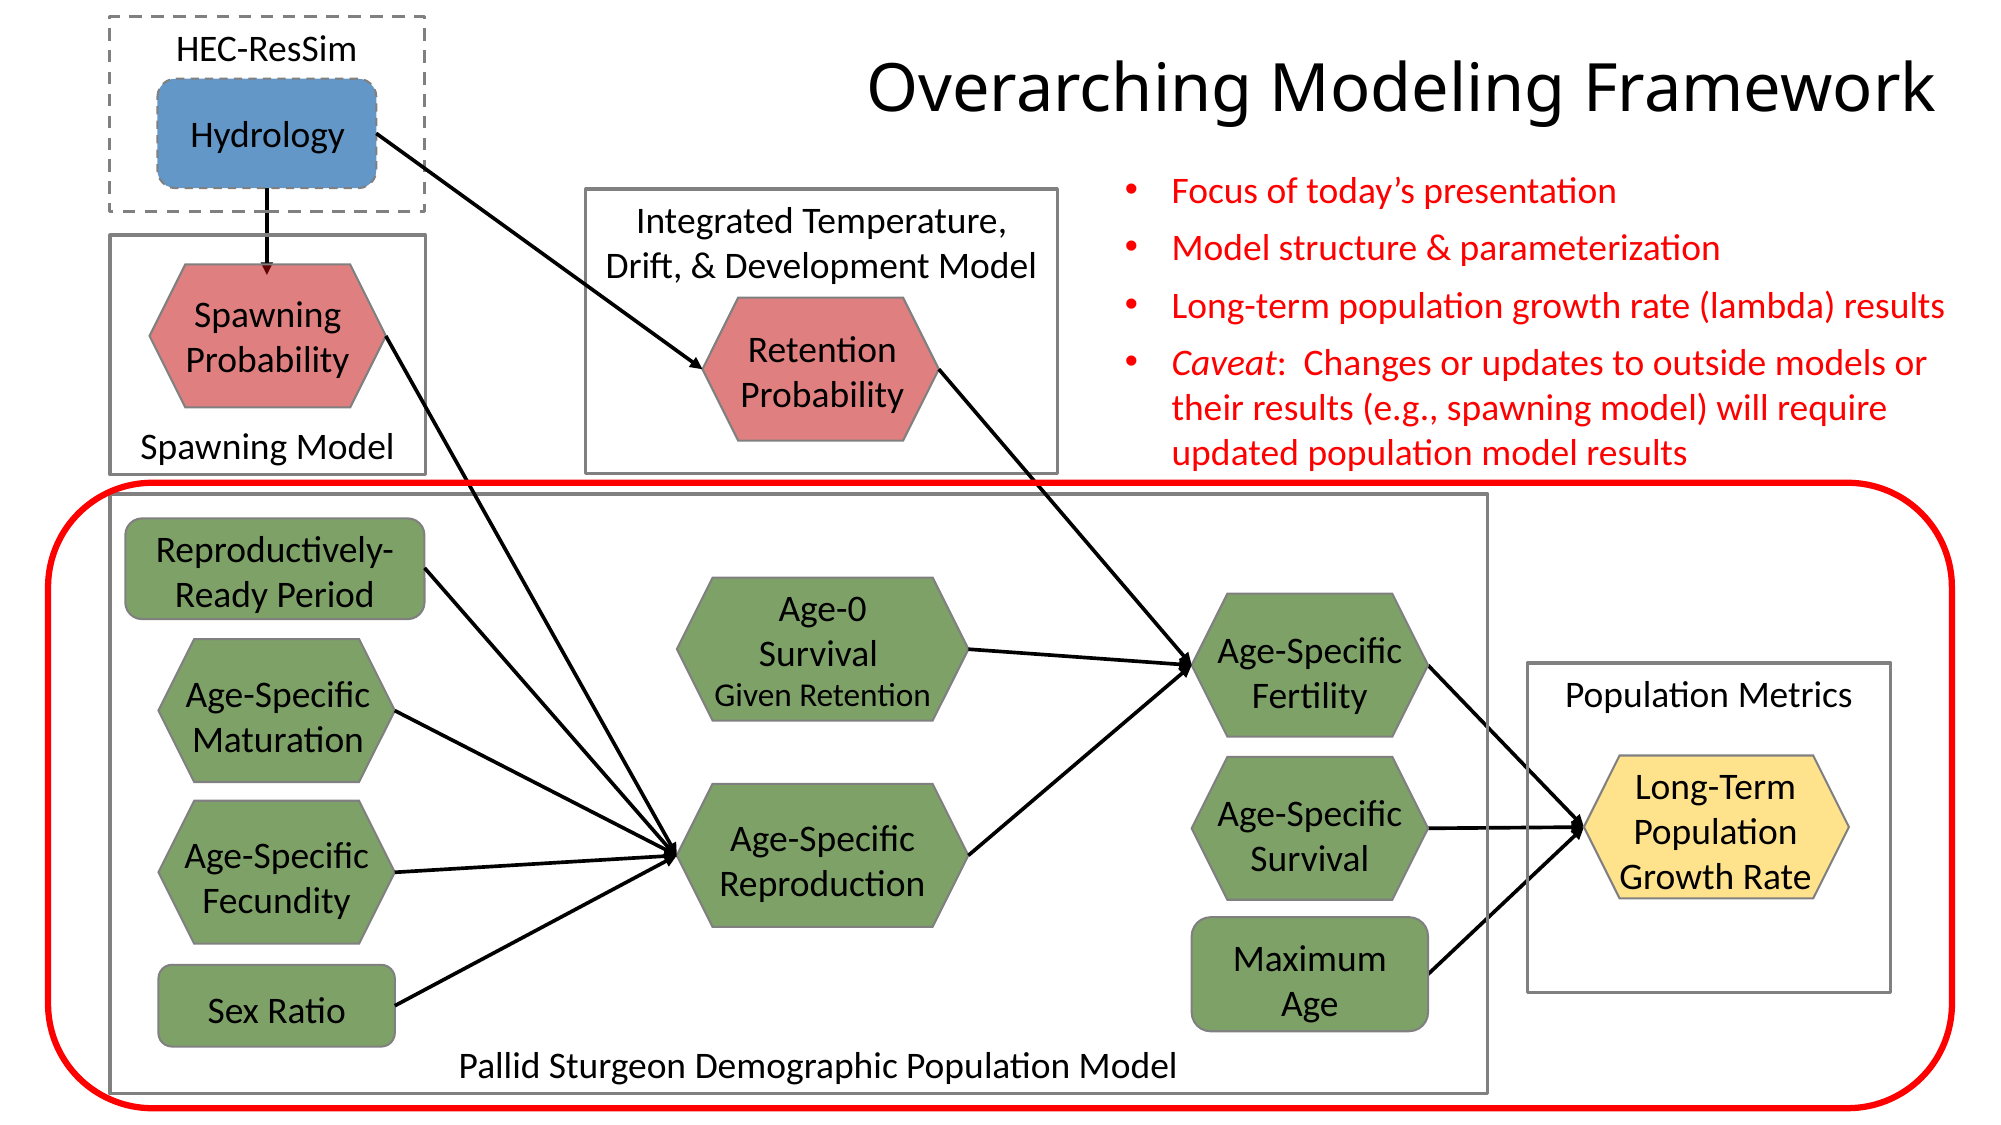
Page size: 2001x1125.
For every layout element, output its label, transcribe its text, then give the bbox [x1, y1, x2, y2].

text_box Overarching Modeling Framework [1891, 36, 1953, 132]
text_box Focus of today’s presentation Model structure & parameterization Long-term population growth rate (lambda) results Caveat: Changes or updates to outside models or their results (e.g., spawning model) will require updated population model results [1891, 158, 1968, 481]
text_box [47, 491, 1953, 1110]
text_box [109, 16, 1891, 1100]
